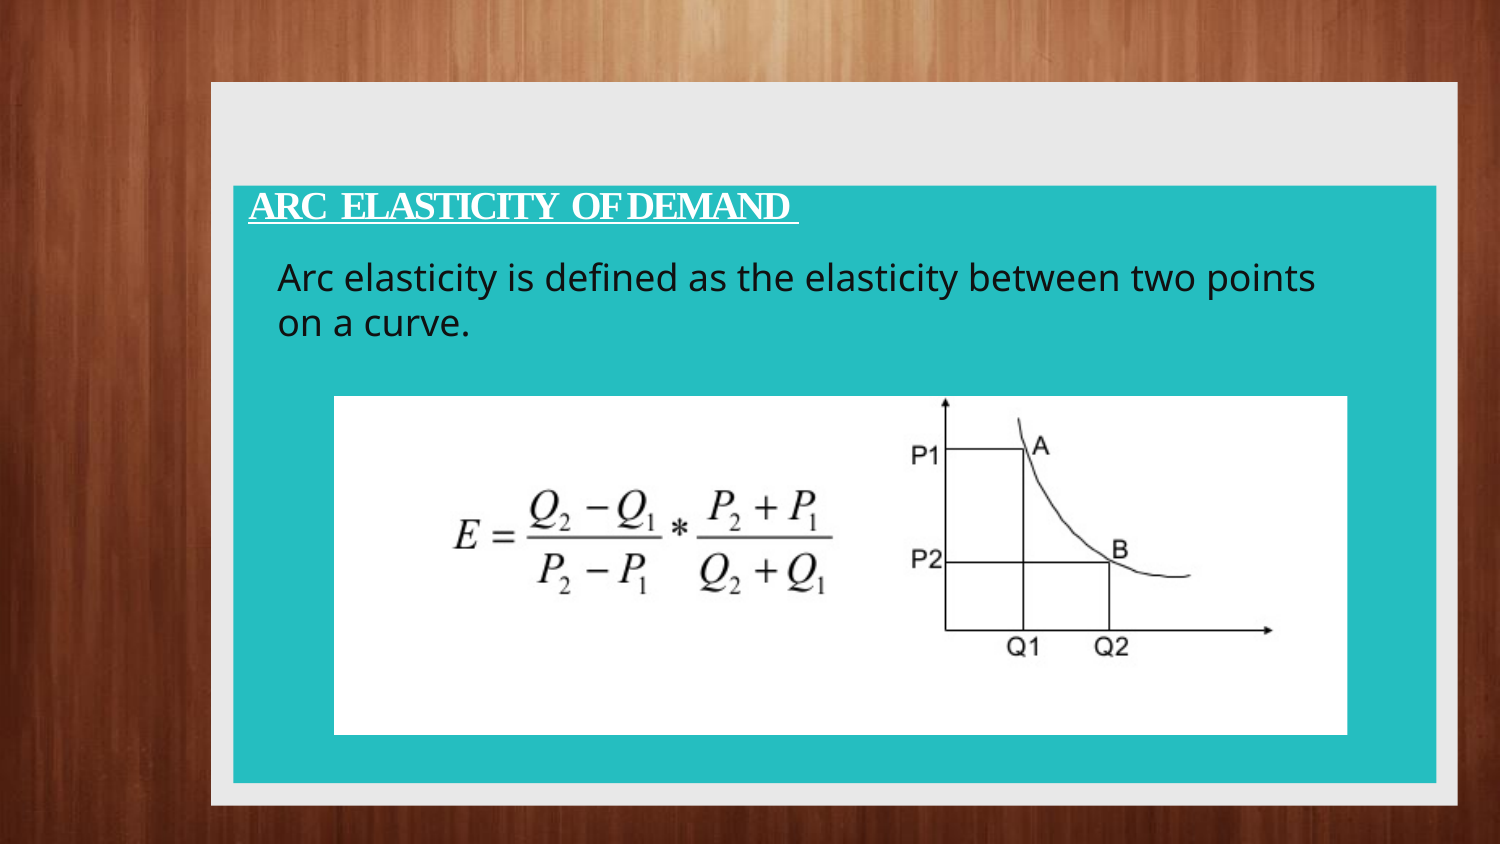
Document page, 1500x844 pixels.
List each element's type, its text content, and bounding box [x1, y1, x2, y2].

picture [0, 0, 1500, 844]
text_box ARC ELASTICITY OF DEMAND [246, 181, 1424, 228]
text_box Arc elasticity is defined as the elasticity between two points on a curve. [262, 246, 1388, 352]
